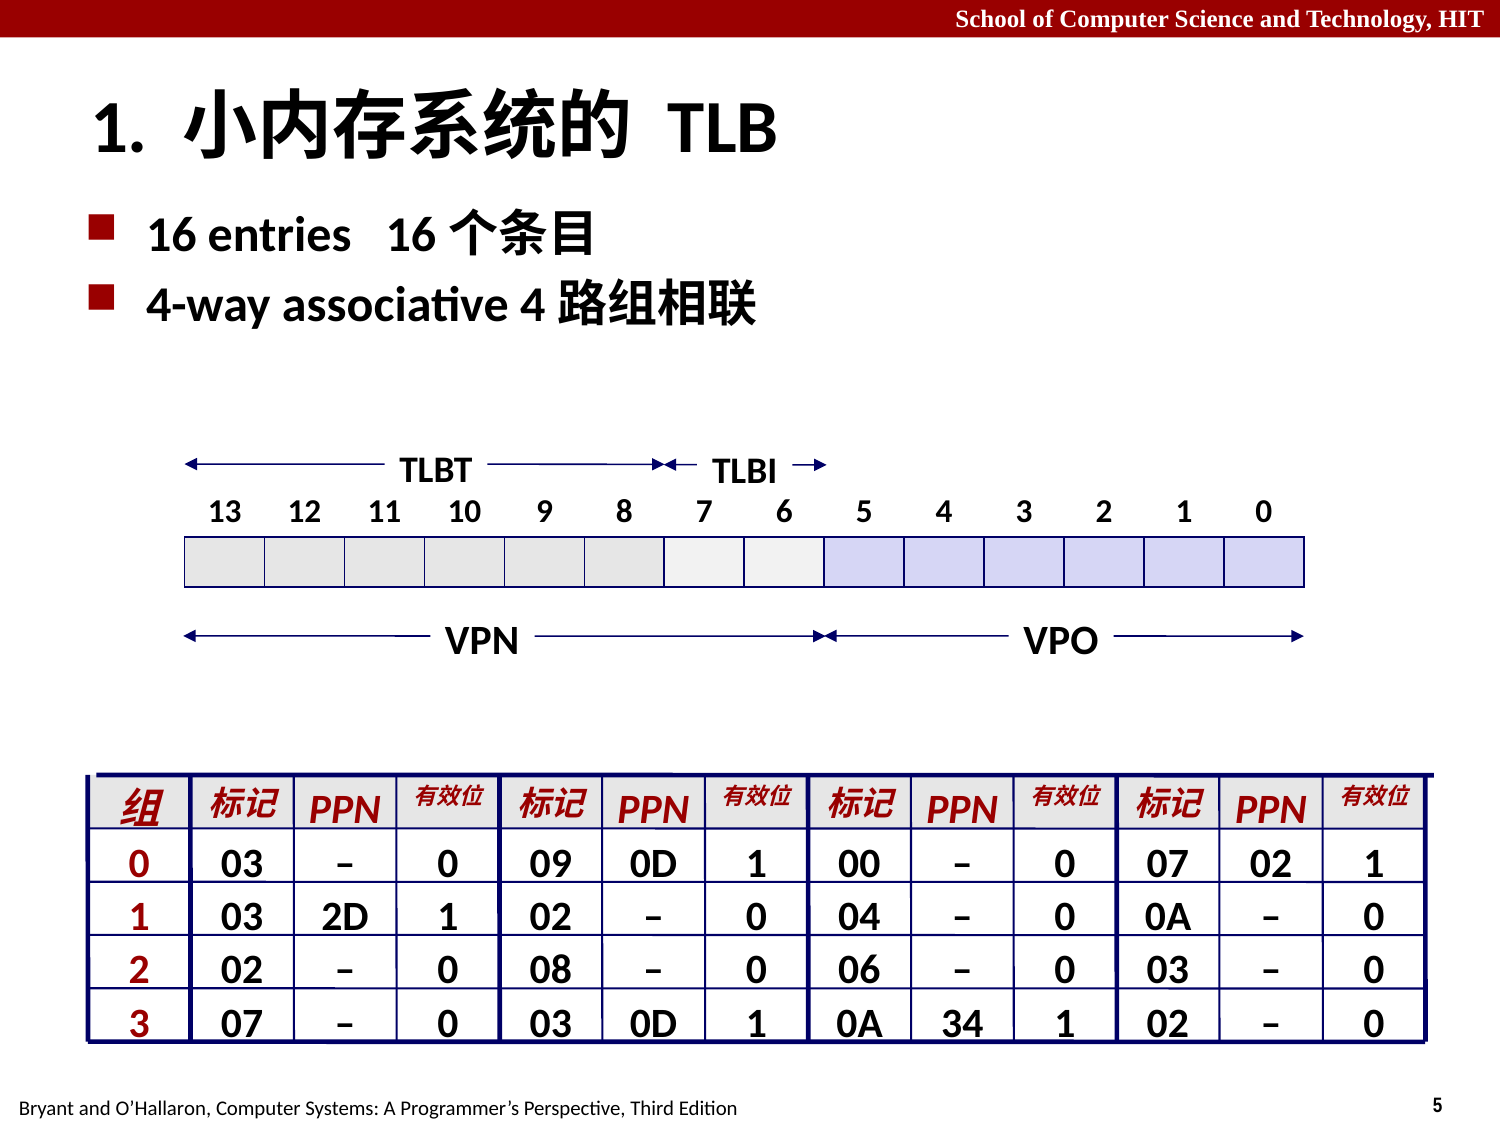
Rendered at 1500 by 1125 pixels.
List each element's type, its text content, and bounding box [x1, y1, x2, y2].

text_box – [1220, 882, 1322, 935]
text_box 0 [1014, 829, 1116, 881]
text_box [184, 538, 264, 588]
text_box 0D [603, 989, 705, 1041]
text_box 2D [294, 882, 396, 934]
text_box 00 [809, 829, 911, 881]
text_box 03 [1117, 936, 1219, 988]
text_box 有效位 [397, 776, 499, 828]
text_box [984, 538, 1063, 588]
text_box 有效位 [705, 776, 808, 828]
text_box 0 [397, 935, 499, 988]
text_box 34 [912, 989, 1013, 1041]
text_box 04 [809, 882, 911, 935]
text_box 0 [706, 882, 808, 935]
text_box 1 [88, 882, 190, 934]
text_box – [1220, 936, 1322, 988]
text_box PPN [294, 776, 396, 828]
text_box 标记 [809, 776, 910, 828]
text_box 09 [500, 829, 602, 881]
text_box 11 [344, 508, 424, 538]
text_box PPN [911, 776, 1013, 828]
text_box – [603, 882, 705, 934]
text_box 0A [1117, 882, 1219, 935]
text_box [1063, 538, 1143, 588]
text_box 03 [500, 989, 602, 1041]
text_box 03 [191, 829, 293, 881]
text_box [744, 538, 824, 588]
text_box 3 [984, 487, 1063, 538]
text_box 08 [500, 935, 602, 988]
text_box 0 [88, 829, 190, 881]
text_box 13 [184, 507, 264, 538]
text_box 0 [1323, 989, 1425, 1041]
text_box [1143, 538, 1223, 588]
text_box [504, 538, 584, 588]
text_box 02 [1117, 989, 1219, 1041]
text_box [1223, 538, 1304, 588]
text_box [664, 538, 744, 588]
text_box 06 [809, 936, 911, 988]
text_box 02 [191, 935, 293, 988]
text_box 2 [88, 935, 190, 988]
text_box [184, 443, 665, 499]
text_box 0 [397, 989, 499, 1041]
text_box 07 [1117, 829, 1219, 881]
text_box 0 [1323, 882, 1425, 935]
text_box PPN [603, 776, 704, 828]
list 16 entries 16个条目 4-way associative 4路组相联 [74, 193, 1438, 1051]
text_box 标记 [500, 776, 602, 828]
text_box 1 [705, 829, 808, 881]
text_box [424, 538, 504, 588]
text_box – [912, 882, 1013, 935]
text_box 有效位 [1323, 776, 1425, 828]
text_box 0 [1323, 936, 1425, 988]
text_box 标记 [191, 774, 293, 828]
text_box 3 [88, 989, 190, 1041]
text_box [904, 538, 984, 588]
text_box 5 [824, 487, 904, 538]
text_box – [294, 935, 396, 988]
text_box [665, 444, 827, 500]
text_box 12 [264, 508, 344, 538]
text_box [344, 538, 424, 588]
text_box 2 [1063, 487, 1143, 538]
text_box 03 [191, 882, 293, 934]
text_box 1 [397, 882, 499, 934]
text_box [584, 538, 664, 588]
text_box 4 [904, 487, 984, 538]
text_box 07 [191, 989, 293, 1041]
text_box – [1220, 989, 1322, 1041]
text_box 0A [809, 989, 911, 1041]
text_box – [912, 936, 1013, 988]
text_box 10 [424, 508, 504, 538]
text_box – [911, 829, 1013, 881]
text_box 02 [500, 882, 602, 934]
text_box 1 [1014, 989, 1116, 1041]
text_box PPN [1220, 776, 1322, 828]
text_box 8 [584, 508, 664, 538]
text_box – [294, 829, 396, 881]
text_box [264, 538, 344, 588]
text_box 02 [1220, 829, 1322, 881]
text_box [182, 611, 826, 672]
text_box 标记 [1117, 776, 1219, 828]
text_box 1 [1143, 487, 1223, 538]
title 1. 小内存系统的 TLB [74, 74, 1174, 170]
text_box 0 [1014, 936, 1116, 988]
text_box [824, 538, 904, 588]
text_box 7 [664, 508, 744, 538]
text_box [828, 611, 1305, 672]
text_box 0 [706, 935, 808, 988]
text_box 0D [603, 829, 705, 881]
text_box 0 [1014, 882, 1116, 935]
text_box 组 [88, 774, 190, 828]
text_box 6 [744, 508, 824, 538]
text_box 有效位 [1014, 776, 1116, 828]
text_box – [294, 989, 396, 1041]
text_box 0 [397, 829, 499, 881]
text_box 9 [504, 508, 584, 538]
text_box 1 [706, 989, 808, 1041]
text_box – [603, 935, 705, 988]
text_box 0 [1223, 487, 1304, 538]
text_box 1 [1323, 829, 1425, 881]
